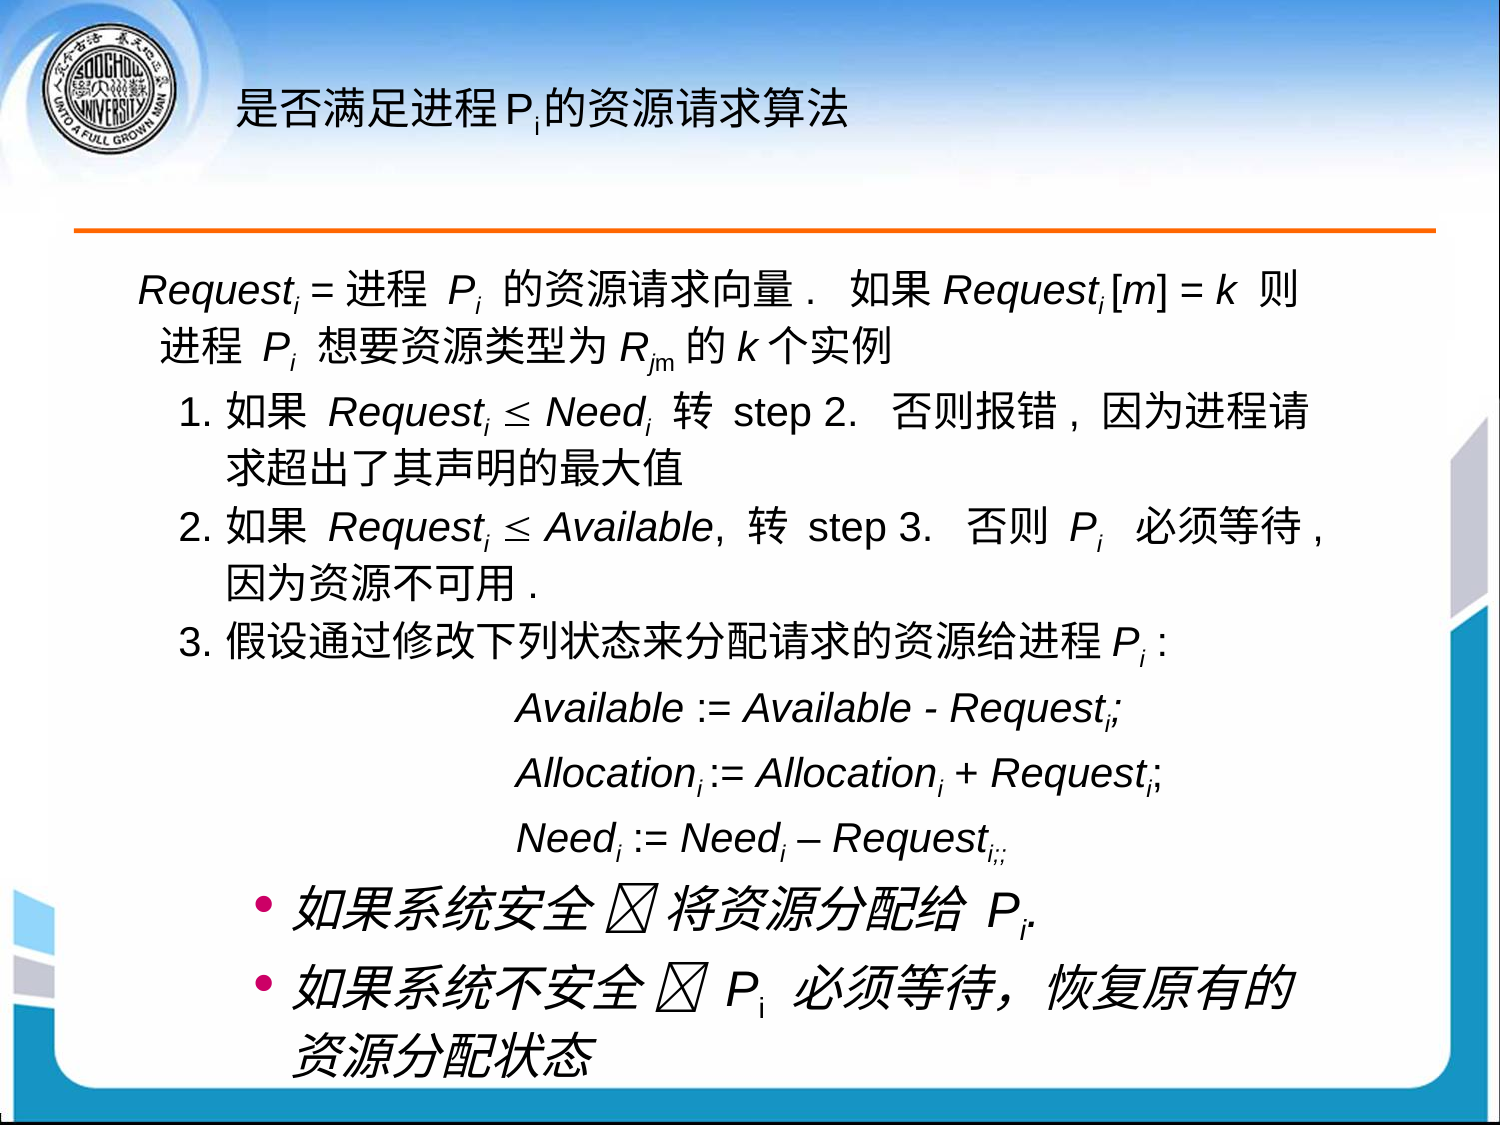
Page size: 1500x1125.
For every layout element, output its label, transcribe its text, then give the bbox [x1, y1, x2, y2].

title 是否满足进程Pi的资源请求算法 [220, 73, 1396, 149]
picture [0, 0, 1500, 1125]
list Requesti =进程 Pi 的资源请求向量. 如果Requesti [m] = k 则进程 Pi 想要资源类型为Rjm的k个实例 1. 如果 Requesti  Needi 转 step 2. 否则报错, 因为进程请求超出了其声明的最大值 2. 如果 Requesti  Available, 转 step 3. 否则 Pi 必须等待, 因为资源不可用. 3. 假设通过修改下列状态来分配请求的资源给进程Pi : Available := Available - Requesti; Allocationi := Allocationi + Requesti; Needi := Needi – Requesti;; 如果系统安全  将资源分配给 Pi. 如果系统不安全  Pi 必须等待，恢复原有的资源分配状态 [88, 255, 1347, 1013]
